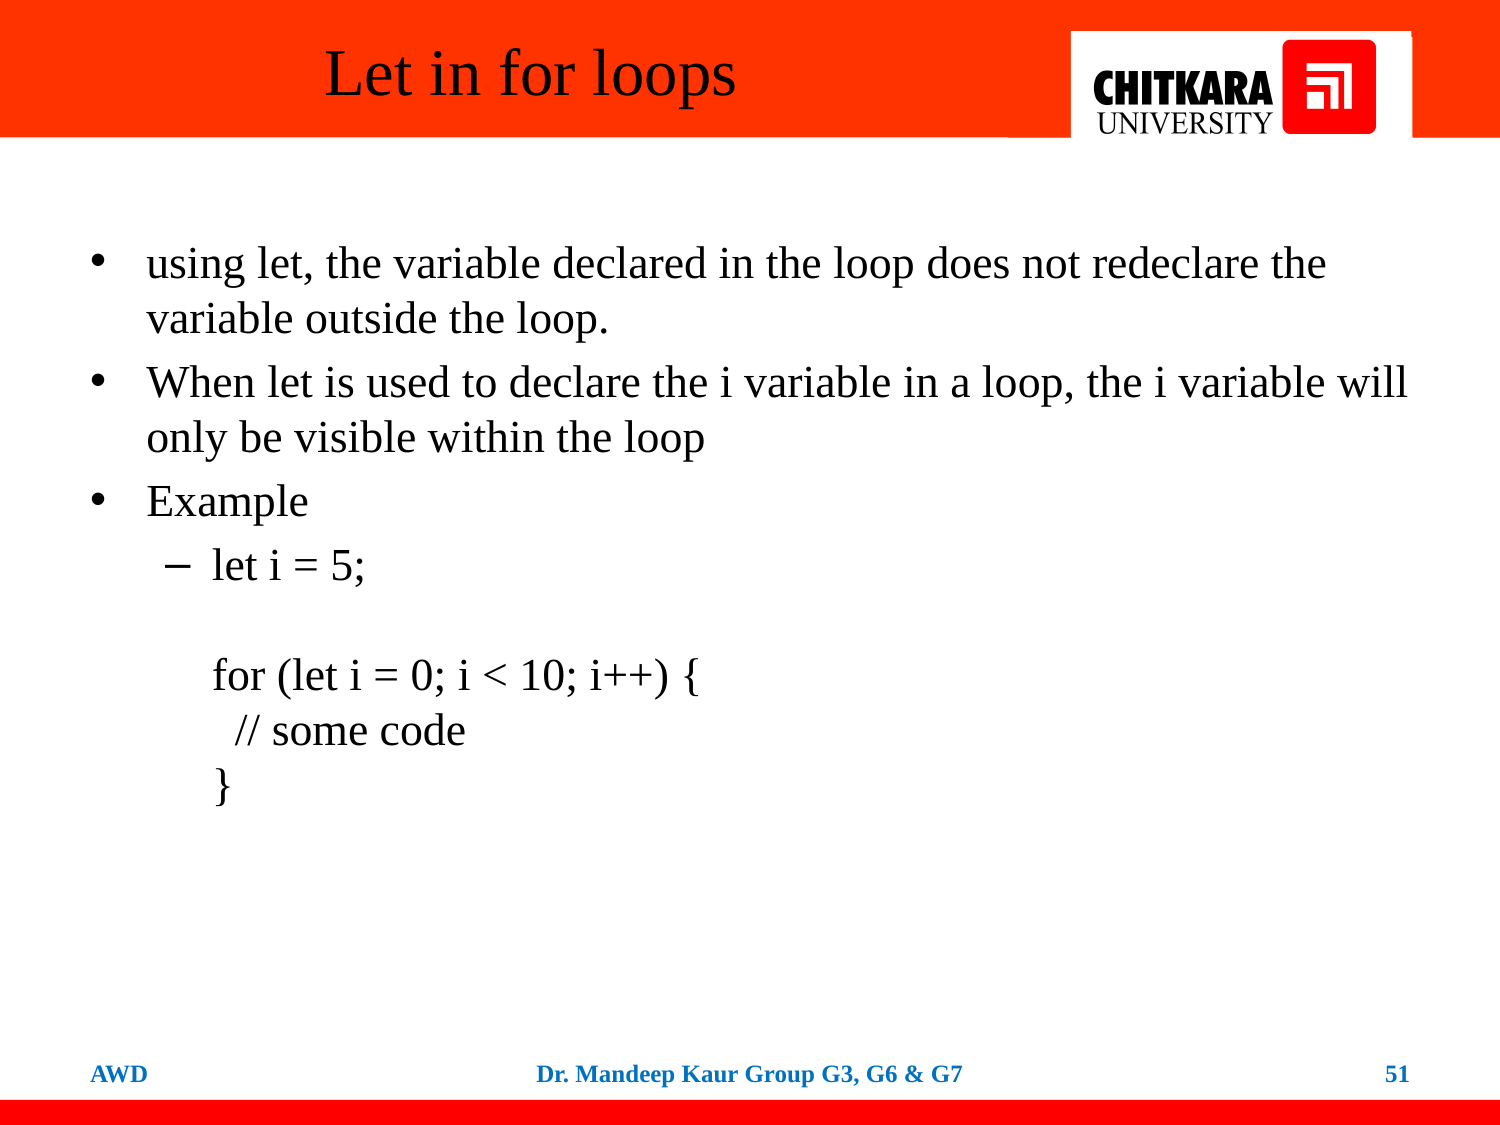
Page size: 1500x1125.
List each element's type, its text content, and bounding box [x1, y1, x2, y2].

footer Dr. Mandeep Kaur Group G3, G6 & G7 [512, 1042, 988, 1103]
slide_number AWD [75, 1042, 425, 1103]
slide_number 51 [1074, 1042, 1425, 1103]
title Let in for loops [0, 0, 1063, 138]
list using let, the variable declared in the loop does not redeclare the variable outside the loop. When let is used to declare the i variable in a loop, the i variable will only be visible within the loop Example let i = 5; for (let i = 0; i < 10; i++) { // some code } [74, 224, 1426, 968]
picture [1074, 37, 1391, 138]
